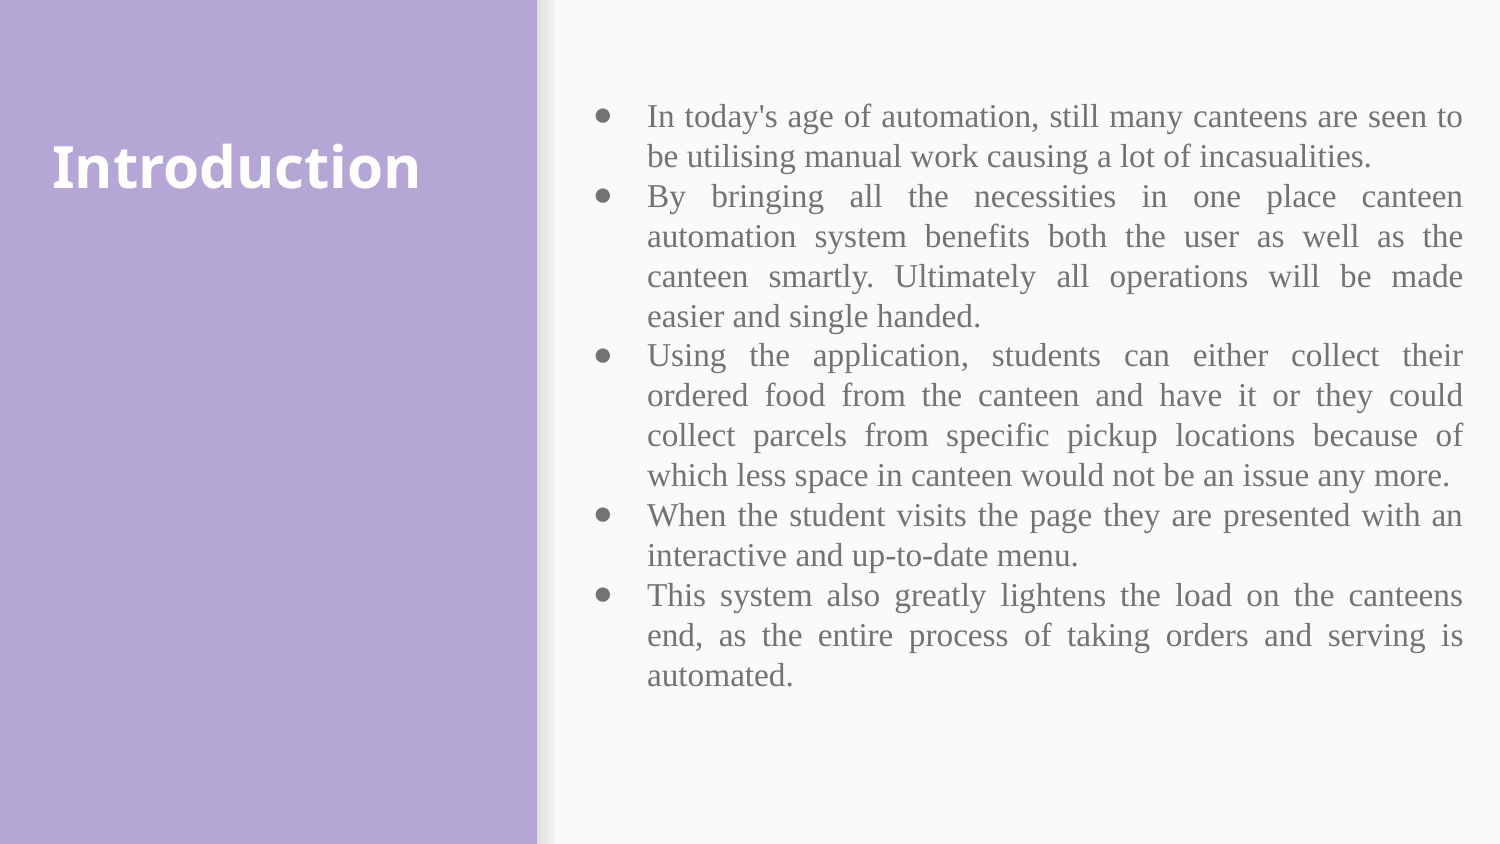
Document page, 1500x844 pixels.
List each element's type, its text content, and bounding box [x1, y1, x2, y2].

title Introduction [37, 58, 498, 216]
text_box In today's age of automation, still many canteens are seen to be utilising manual work causing a lot of incasualities. By bringing all the necessities in one place canteen automation system benefits both the user as well as the canteen smartly. Ultimately all operations will be made easier and single handed. Using the application, students can either collect their ordered food from the canteen and have it or they could collect parcels from specific pickup locations because of which less space in canteen would not be an issue any more. When the student visits the page they are presented with an interactive and up-to-date menu. This system also greatly lightens the load on the canteens end, as the entire process of taking orders and serving is automated. [557, 79, 1480, 844]
